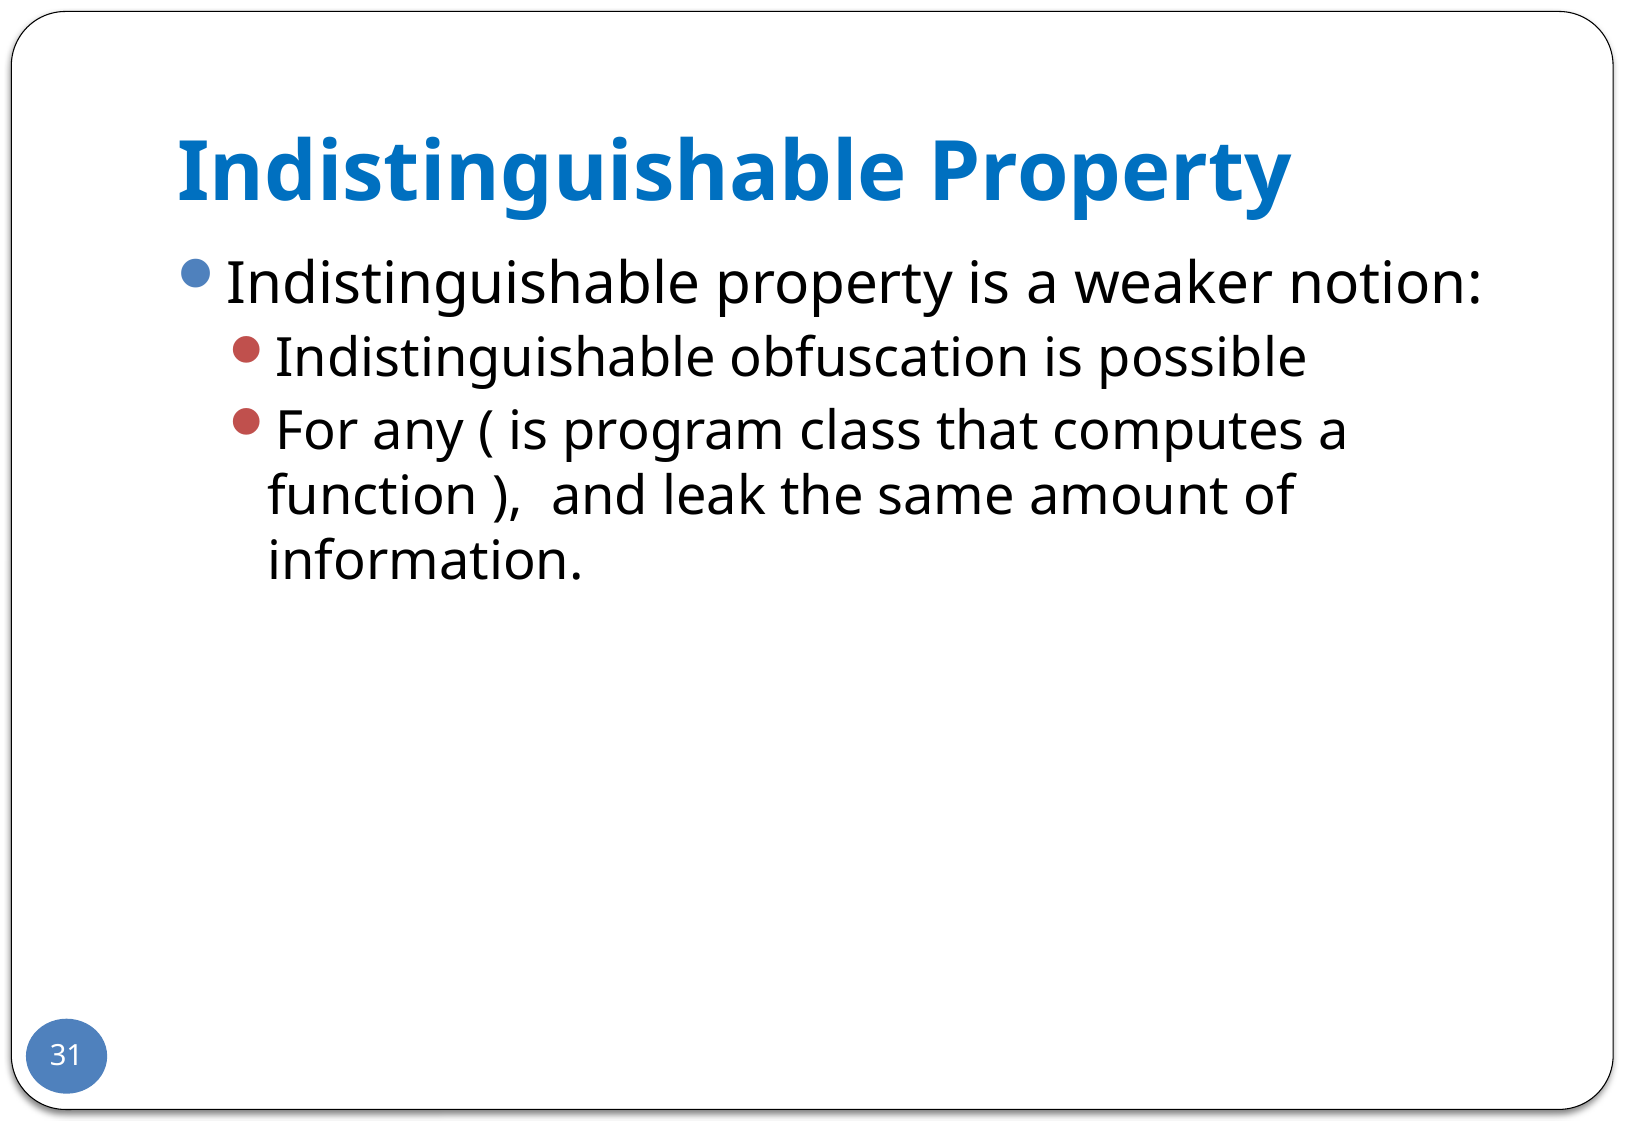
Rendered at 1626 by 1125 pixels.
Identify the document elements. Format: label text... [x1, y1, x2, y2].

slide_number 31 [25, 1018, 108, 1094]
title Indistinguishable Property [162, 45, 1544, 233]
